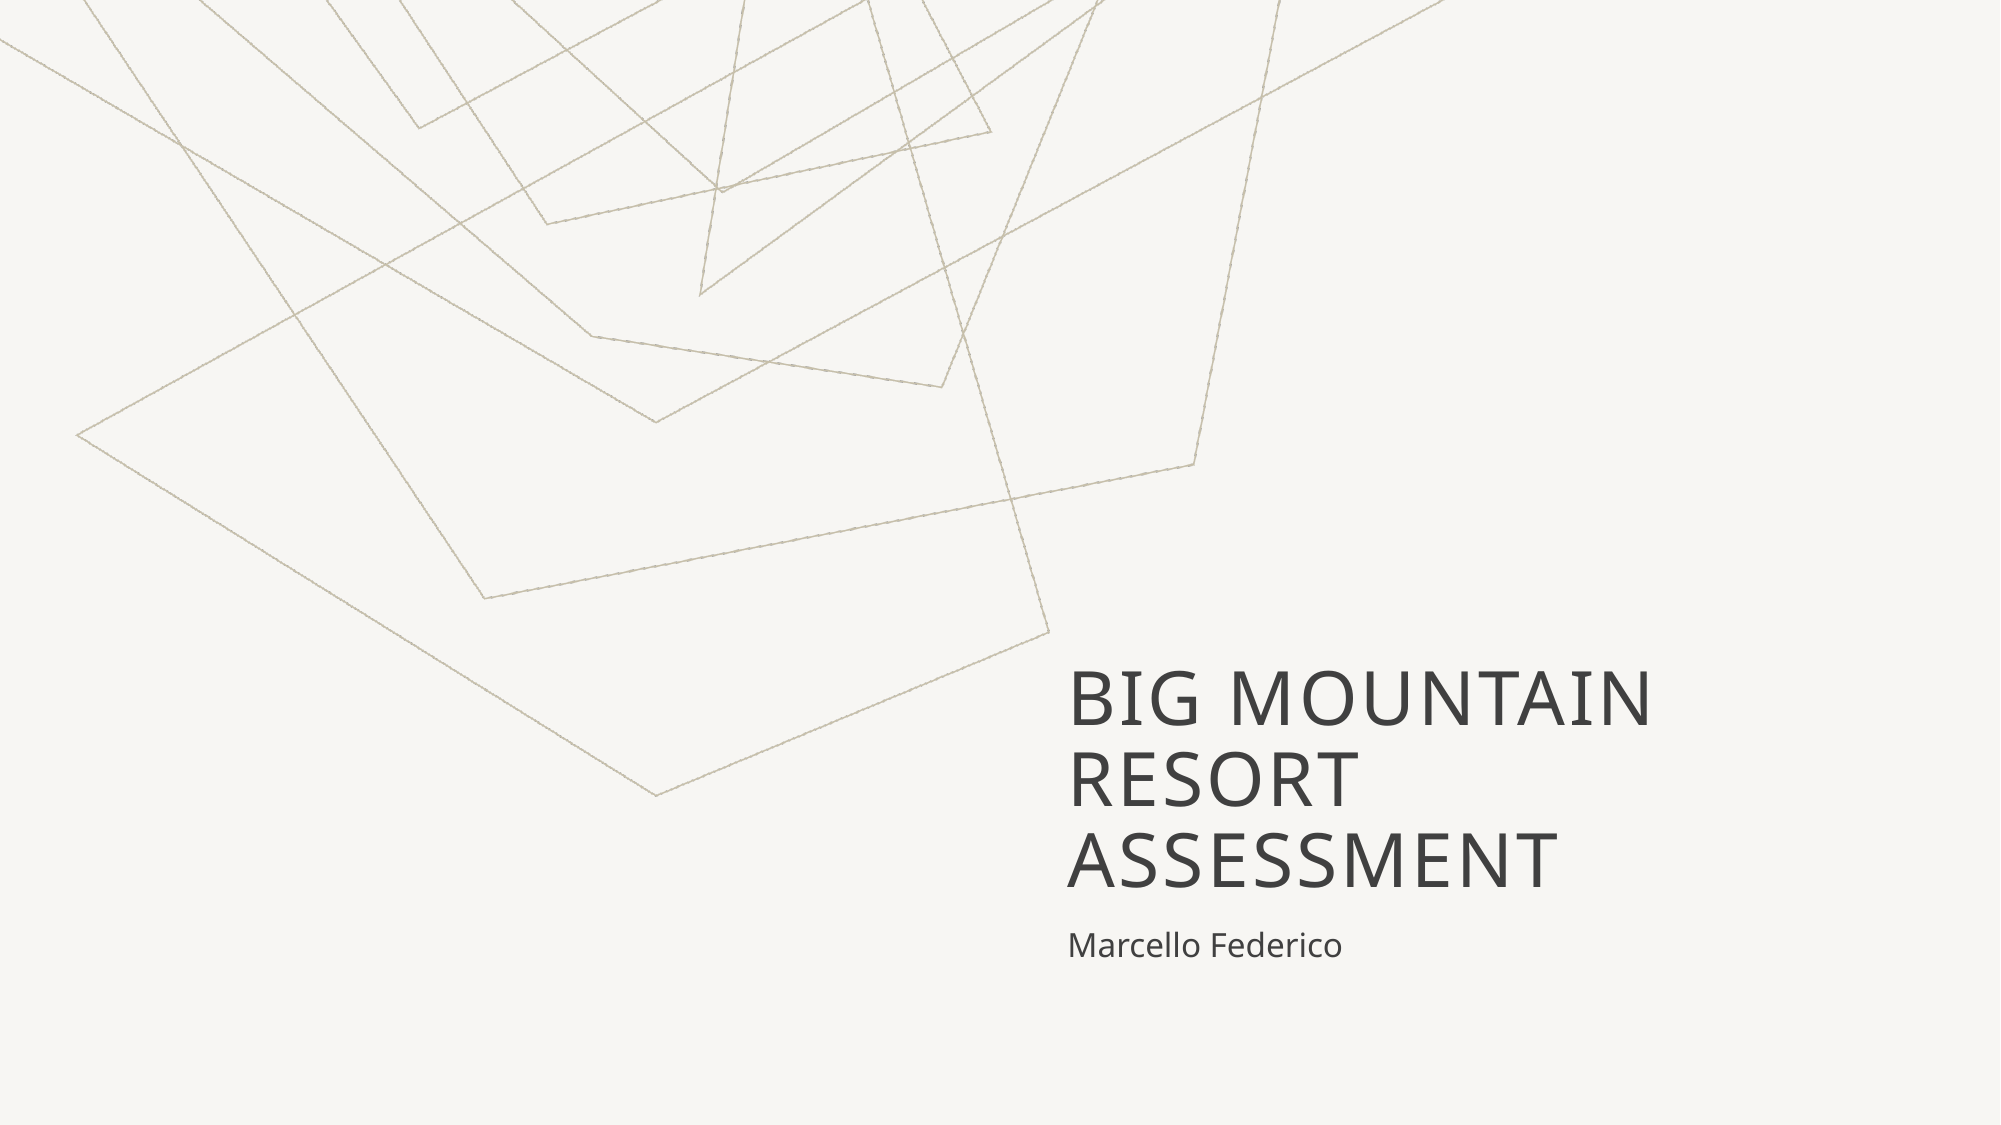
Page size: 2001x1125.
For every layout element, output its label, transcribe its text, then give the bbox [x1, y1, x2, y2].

subtitle Marcello Federico [1052, 916, 1864, 982]
picture [0, 0, 1557, 830]
title Big Mountain Resort Assessment [1052, 727, 1864, 912]
text_box [509, 123, 1320, 513]
